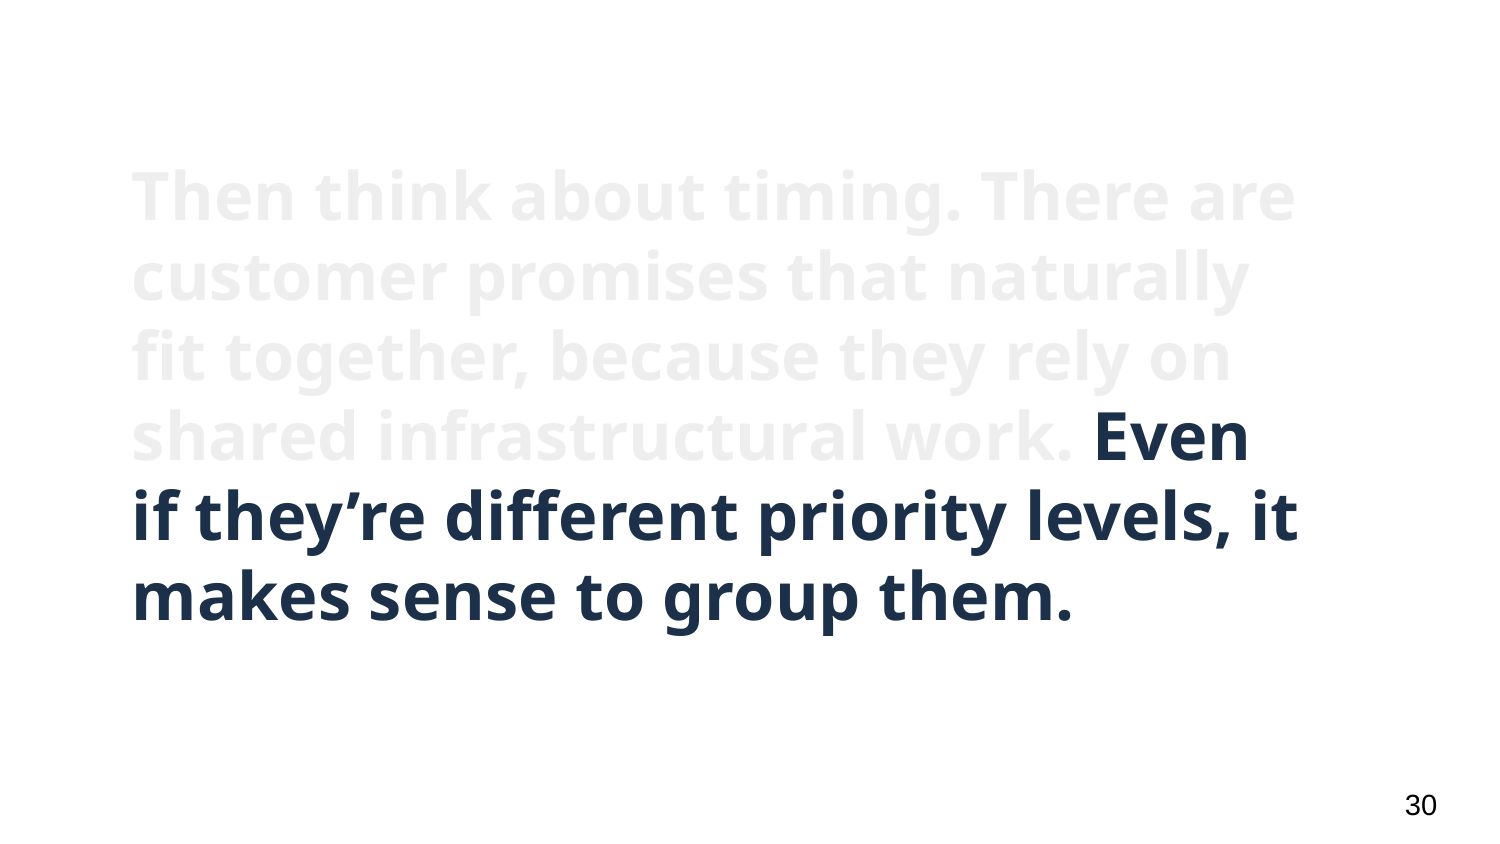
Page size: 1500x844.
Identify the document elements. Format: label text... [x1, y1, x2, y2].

slide_number ‹#› [1389, 781, 1480, 825]
title Then think about timing. There are customer promises that naturally fit together, because they rely on shared infrastructural work. Even if they’re different priority levels, it makes sense to group them. [116, 87, 1329, 701]
